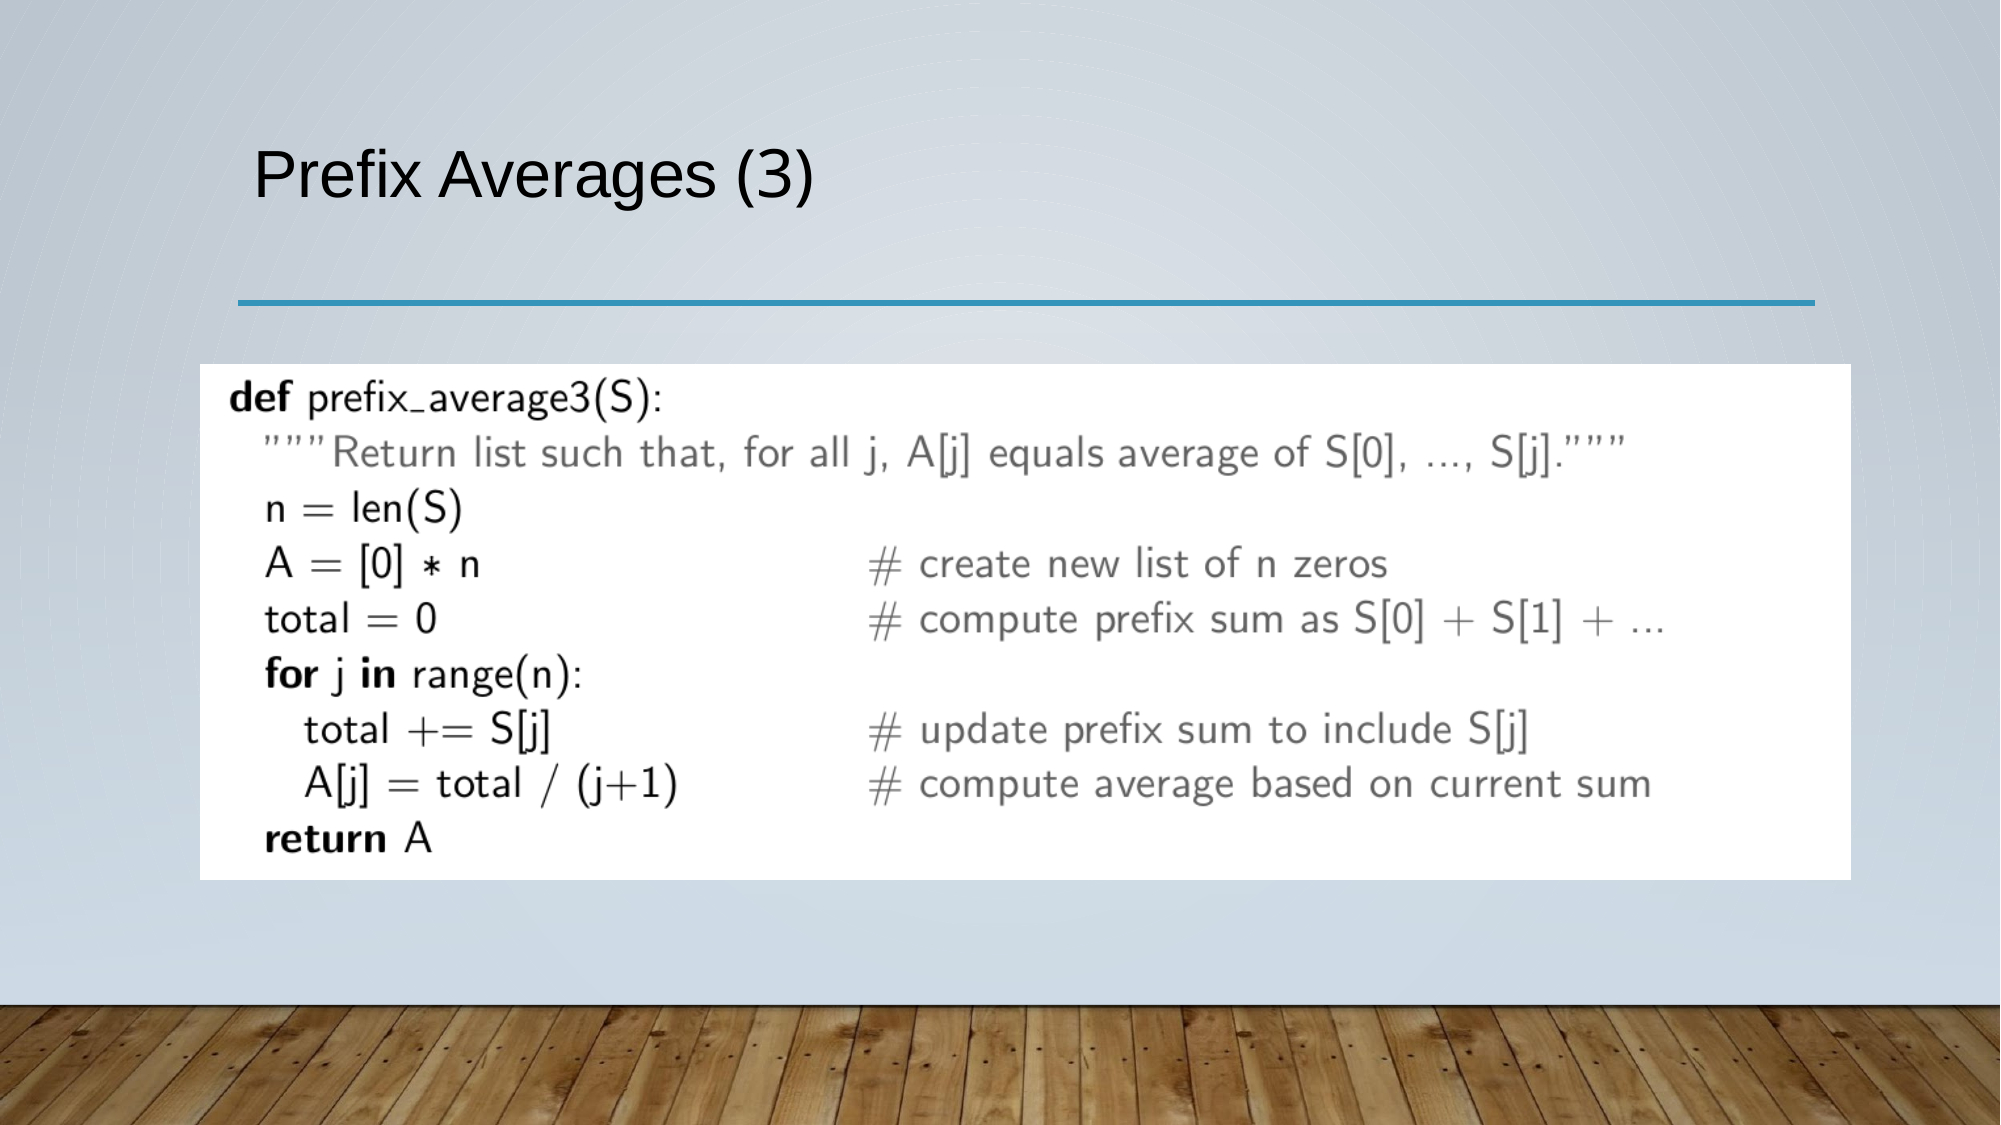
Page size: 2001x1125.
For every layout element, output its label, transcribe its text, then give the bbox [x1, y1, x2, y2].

picture [0, 1005, 2000, 1125]
title Prefix Averages (3) [238, 131, 1814, 305]
picture [200, 364, 1852, 880]
